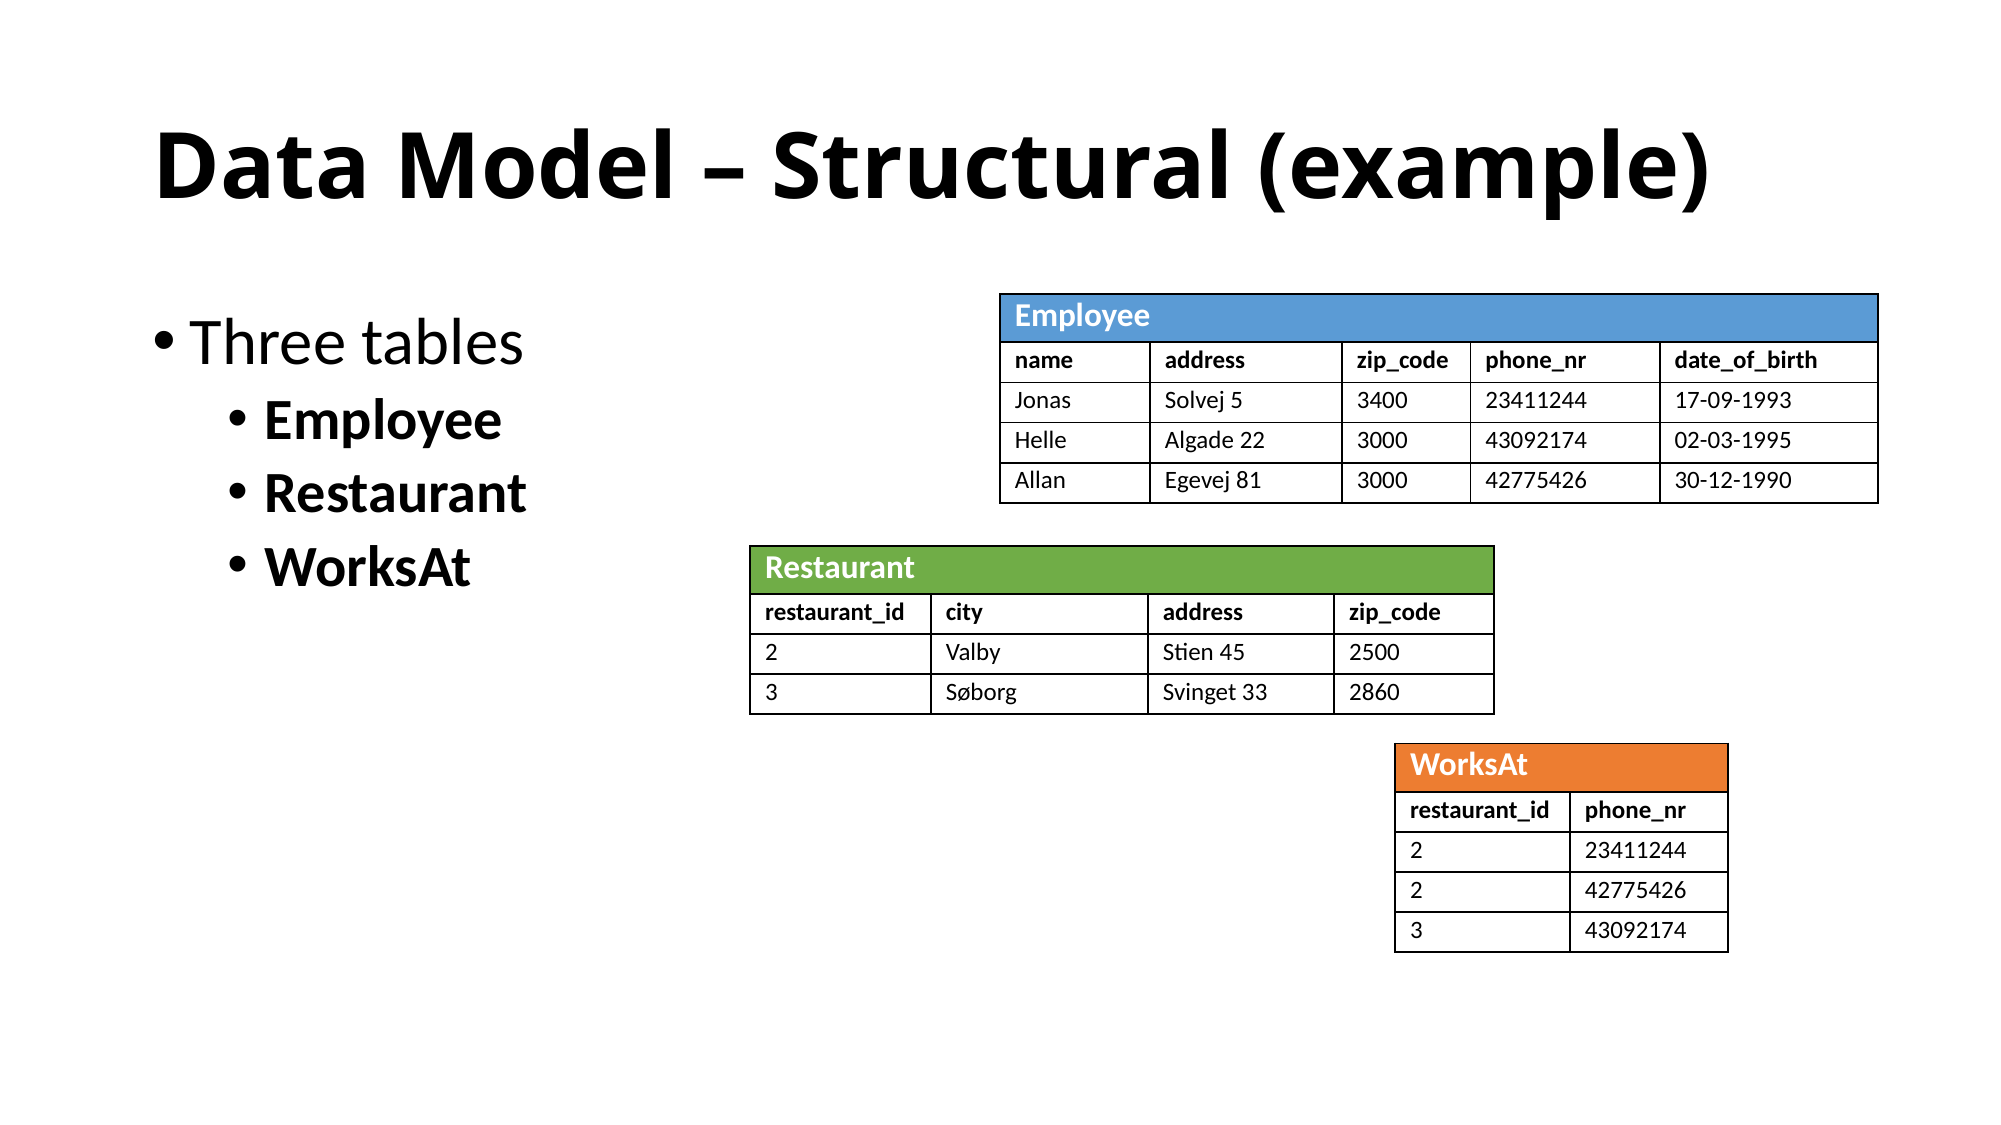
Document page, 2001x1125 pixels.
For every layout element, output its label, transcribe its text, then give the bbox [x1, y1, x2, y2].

table_cell 17-09-1993 [1661, 383, 1877, 422]
table_cell 3 [751, 675, 930, 713]
table_cell Helle [1001, 423, 1149, 462]
table_cell restaurant_id [751, 595, 930, 633]
table_cell 3400 [1343, 383, 1470, 422]
table_cell Solvej 5 [1151, 383, 1341, 422]
table_cell Egevej 81 [1151, 464, 1341, 502]
table_cell Søborg [932, 675, 1147, 713]
table_cell zip_code [1343, 343, 1470, 382]
table_cell 23411244 [1471, 383, 1659, 422]
table_cell address [1149, 595, 1333, 633]
table_cell 43092174 [1471, 423, 1659, 462]
table_cell Jonas [1001, 383, 1149, 422]
table_cell 02-03-1995 [1661, 423, 1877, 462]
table_header WorksAt [1396, 744, 1727, 791]
table_cell 3000 [1343, 423, 1470, 462]
table_cell address [1151, 343, 1341, 382]
table_cell name [1001, 343, 1149, 382]
table_cell Allan [1001, 464, 1149, 502]
table_header Restaurant [751, 547, 1493, 593]
table_cell 2860 [1335, 675, 1493, 713]
table_cell 2 [1396, 873, 1569, 911]
table_cell phone_nr [1571, 793, 1727, 831]
table_cell 42775426 [1471, 464, 1659, 502]
table_header Employee [1001, 295, 1877, 341]
title Data Model – Structural (example) [137, 59, 1863, 278]
table_cell Valby [932, 635, 1147, 673]
table_cell 23411244 [1571, 833, 1727, 871]
table_cell Svinget 33 [1149, 675, 1333, 713]
table_cell restaurant_id [1396, 793, 1569, 831]
table_cell 2 [1396, 833, 1569, 871]
table_cell phone_nr [1471, 343, 1659, 382]
table_cell 2500 [1335, 635, 1493, 673]
table_cell 2 [751, 635, 930, 673]
list Three tables Employee Restaurant WorksAt [137, 299, 564, 1014]
table_cell 3000 [1343, 464, 1470, 502]
table_cell 3 [1396, 913, 1569, 951]
table_cell 30-12-1990 [1661, 464, 1877, 502]
table_cell zip_code [1335, 595, 1493, 633]
table_cell 43092174 [1571, 913, 1727, 951]
table_cell 42775426 [1571, 873, 1727, 911]
table_cell city [932, 595, 1147, 633]
table_cell date_of_birth [1661, 343, 1877, 382]
table_cell Stien 45 [1149, 635, 1333, 673]
table_cell Algade 22 [1151, 423, 1341, 462]
